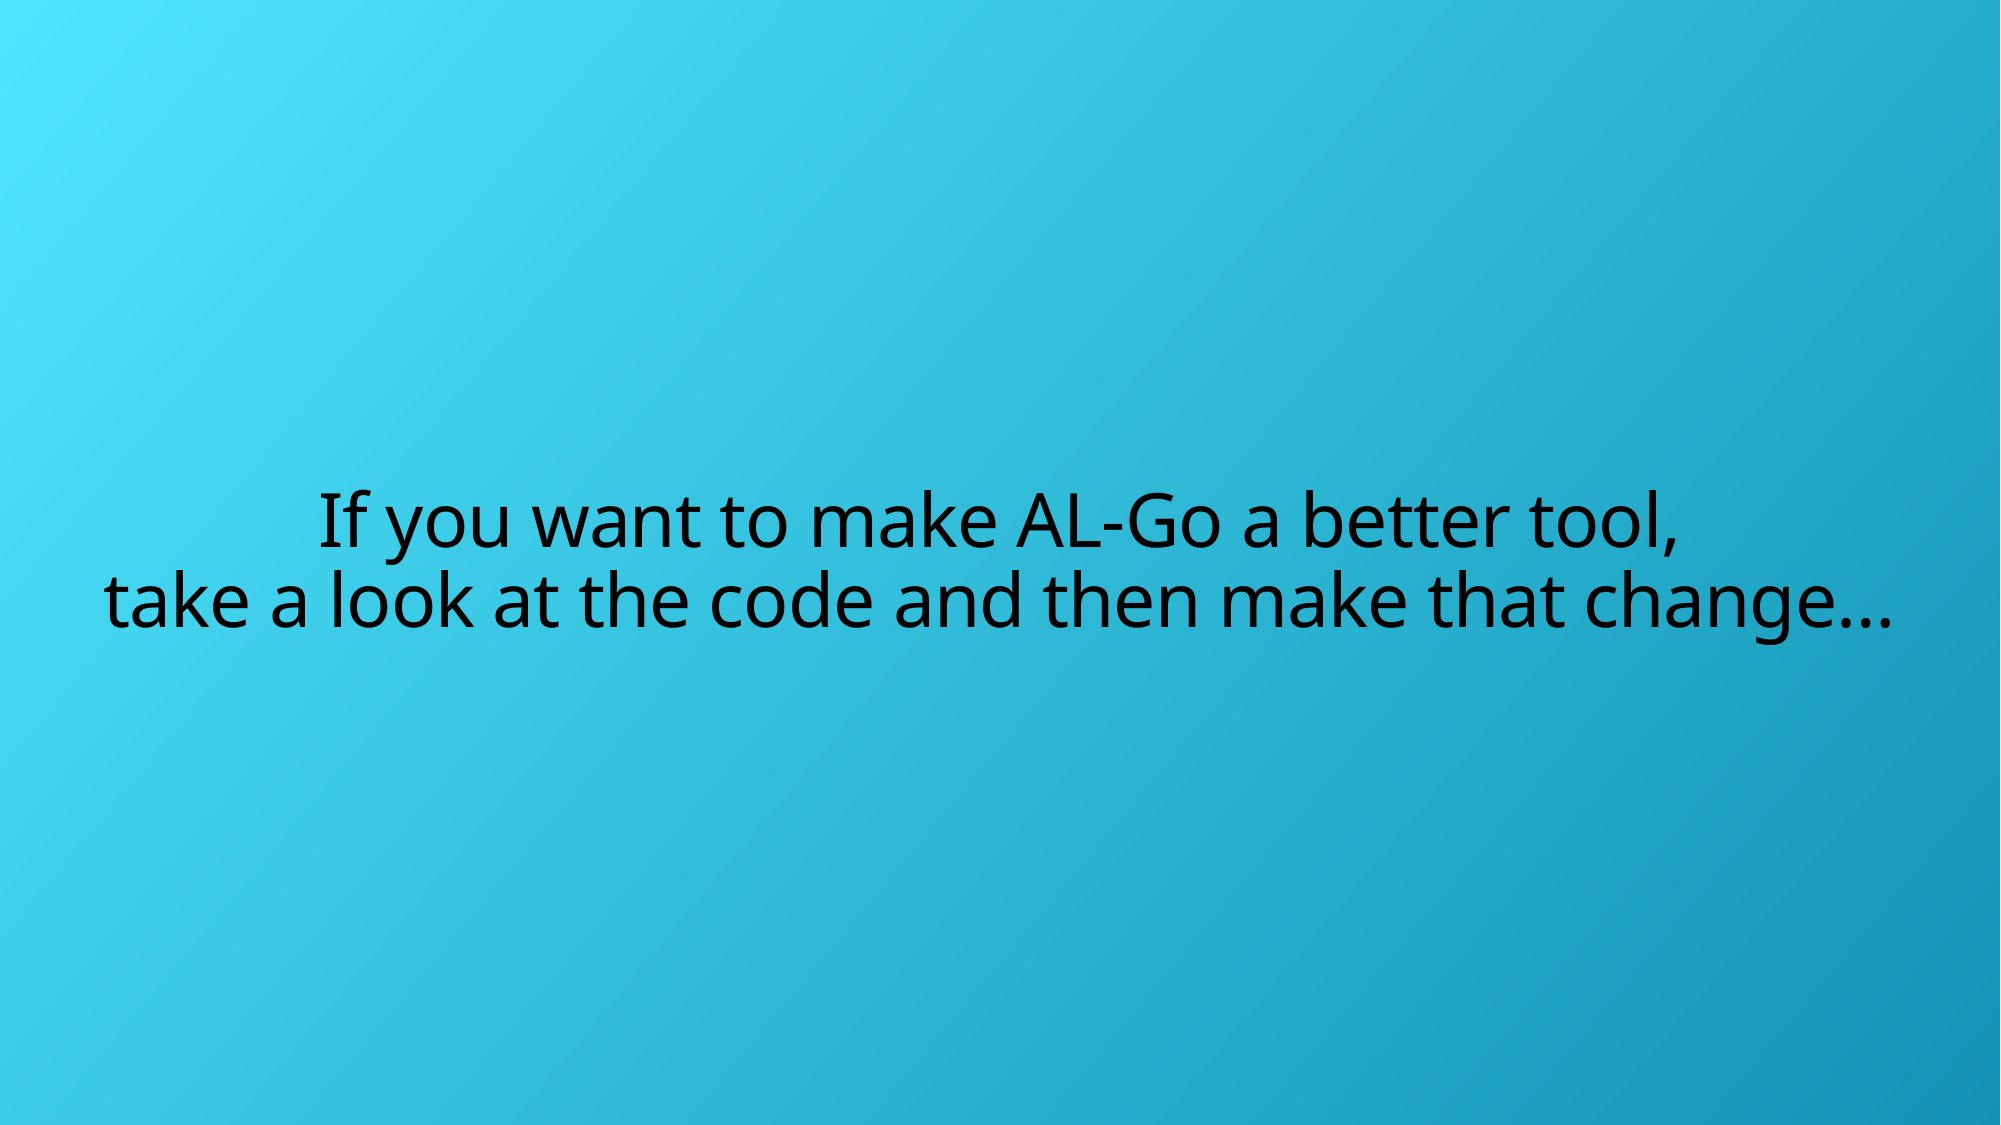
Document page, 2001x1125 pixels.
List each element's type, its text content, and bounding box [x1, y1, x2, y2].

title If you want to make AL-Go a better tool, take a look at the code and then make that change… [90, 480, 1910, 645]
